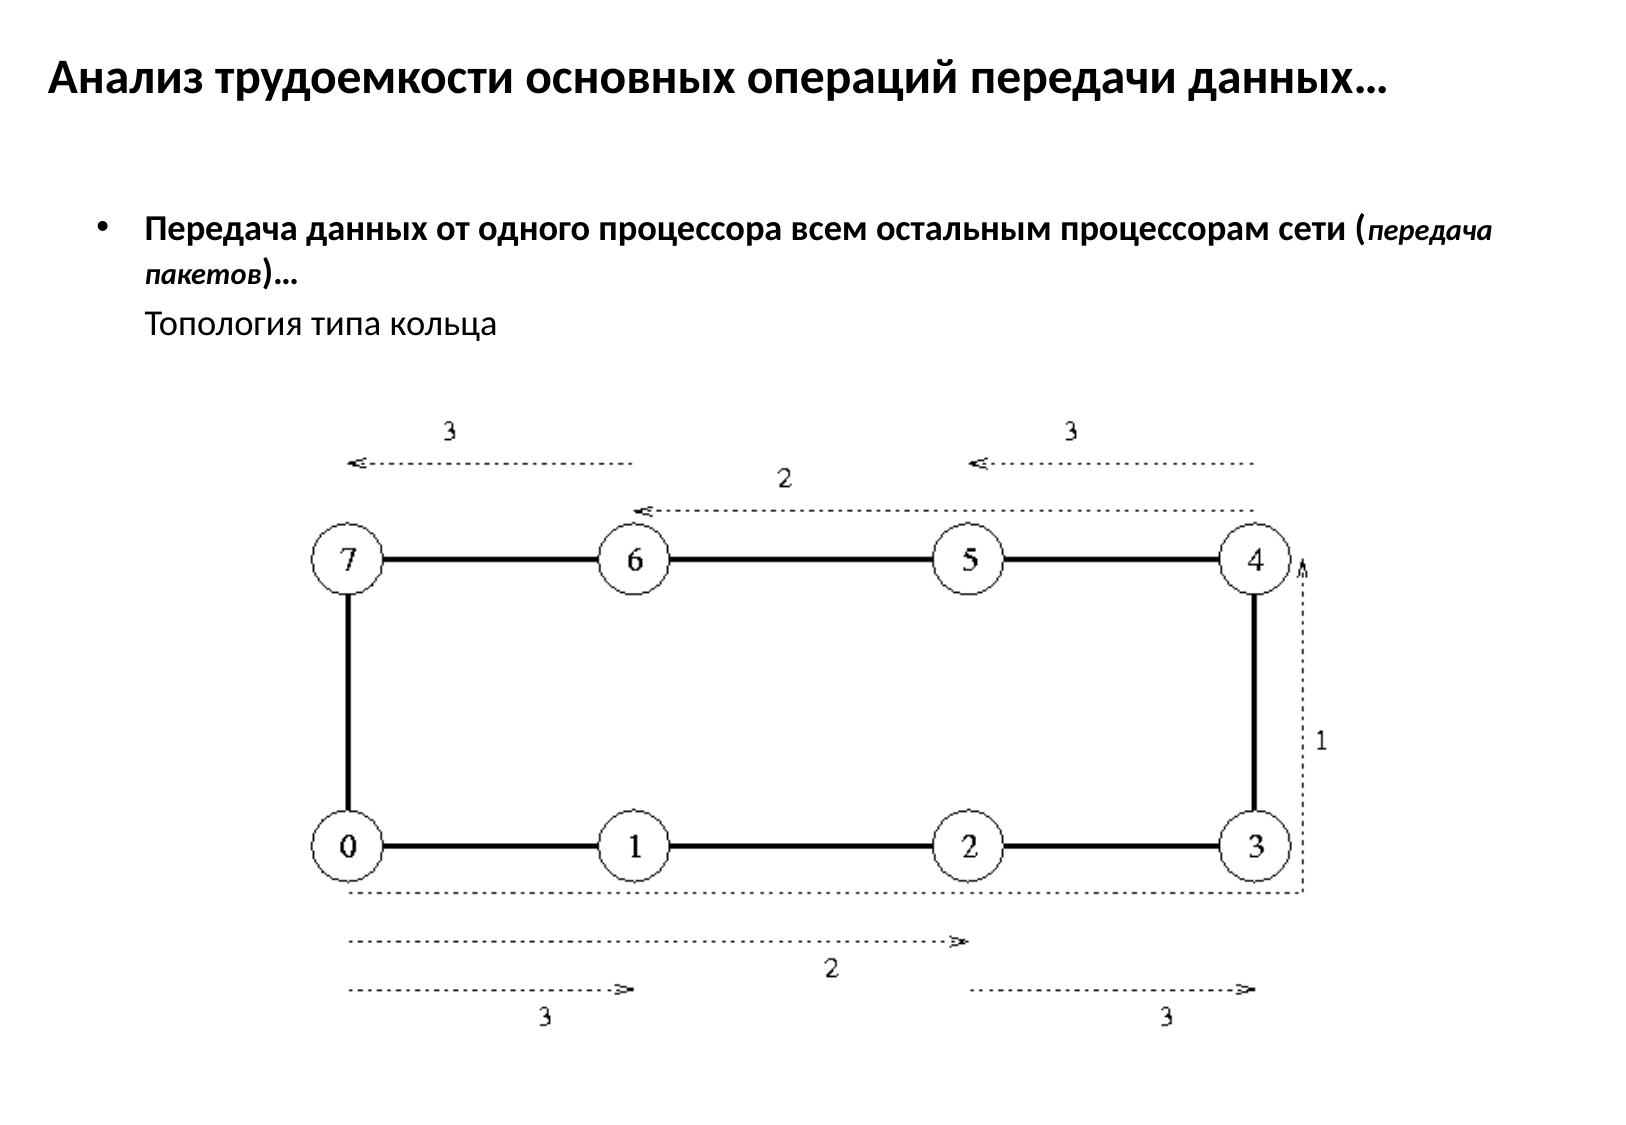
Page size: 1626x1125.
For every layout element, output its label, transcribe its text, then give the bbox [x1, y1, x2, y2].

list Передача данных от одного процессора всем остальным процессорам сети (передача пакетов)… Топология типа кольца [80, 196, 1544, 351]
title Анализ трудоемкости основных операций передачи данных… [32, 33, 1625, 126]
picture [280, 406, 1345, 1036]
